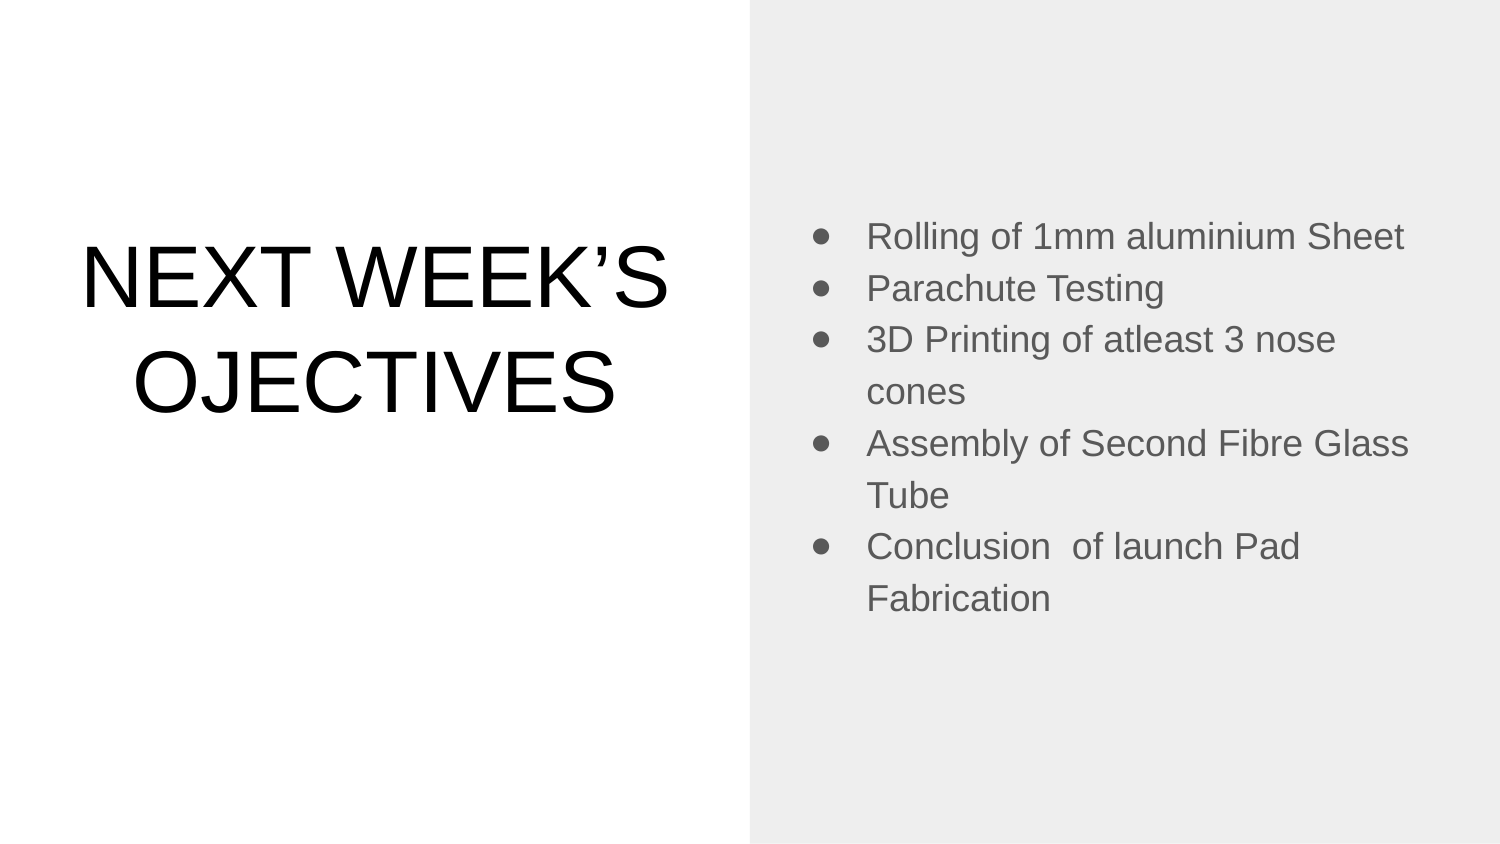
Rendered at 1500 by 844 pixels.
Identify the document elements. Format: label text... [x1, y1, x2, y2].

list Rolling of 1mm aluminium Sheet Parachute Testing 3D Printing of atleast 3 nose cones Assembly of Second Fibre Glass Tube Conclusion of launch Pad Fabrication [776, 99, 1440, 725]
title NEXT WEEK’S OJECTIVES [43, 202, 708, 446]
